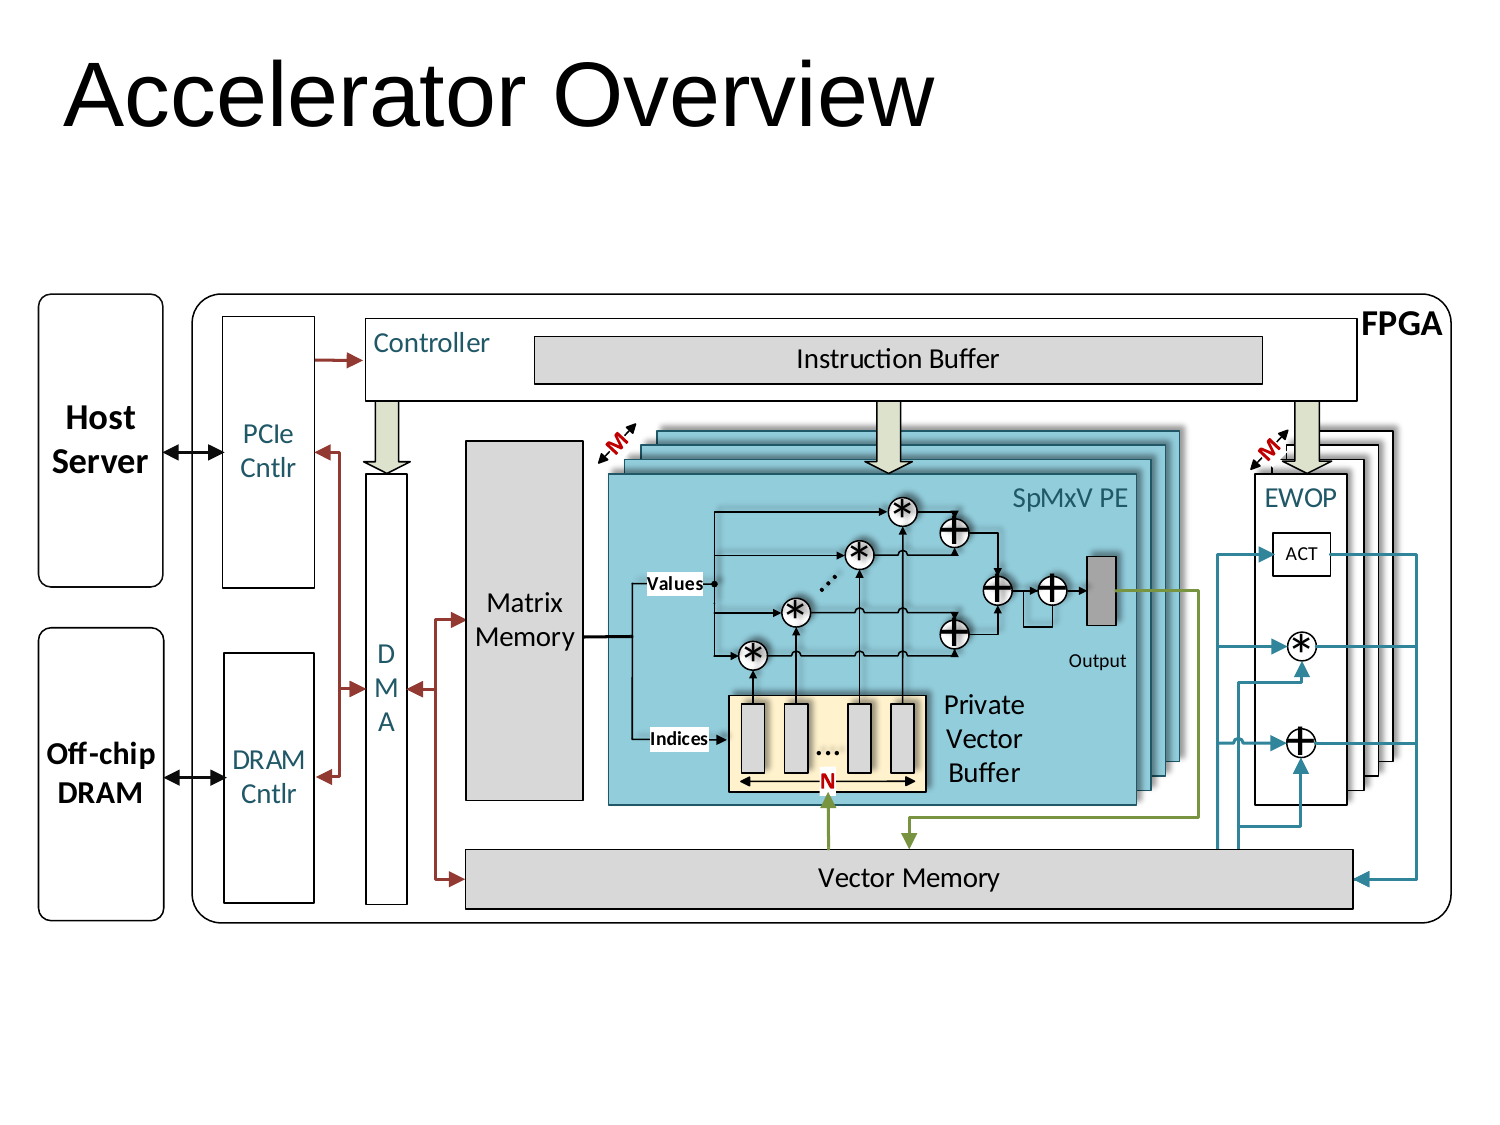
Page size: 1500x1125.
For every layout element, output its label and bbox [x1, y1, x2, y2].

title [48, 15, 1452, 179]
picture [28, 288, 1462, 924]
